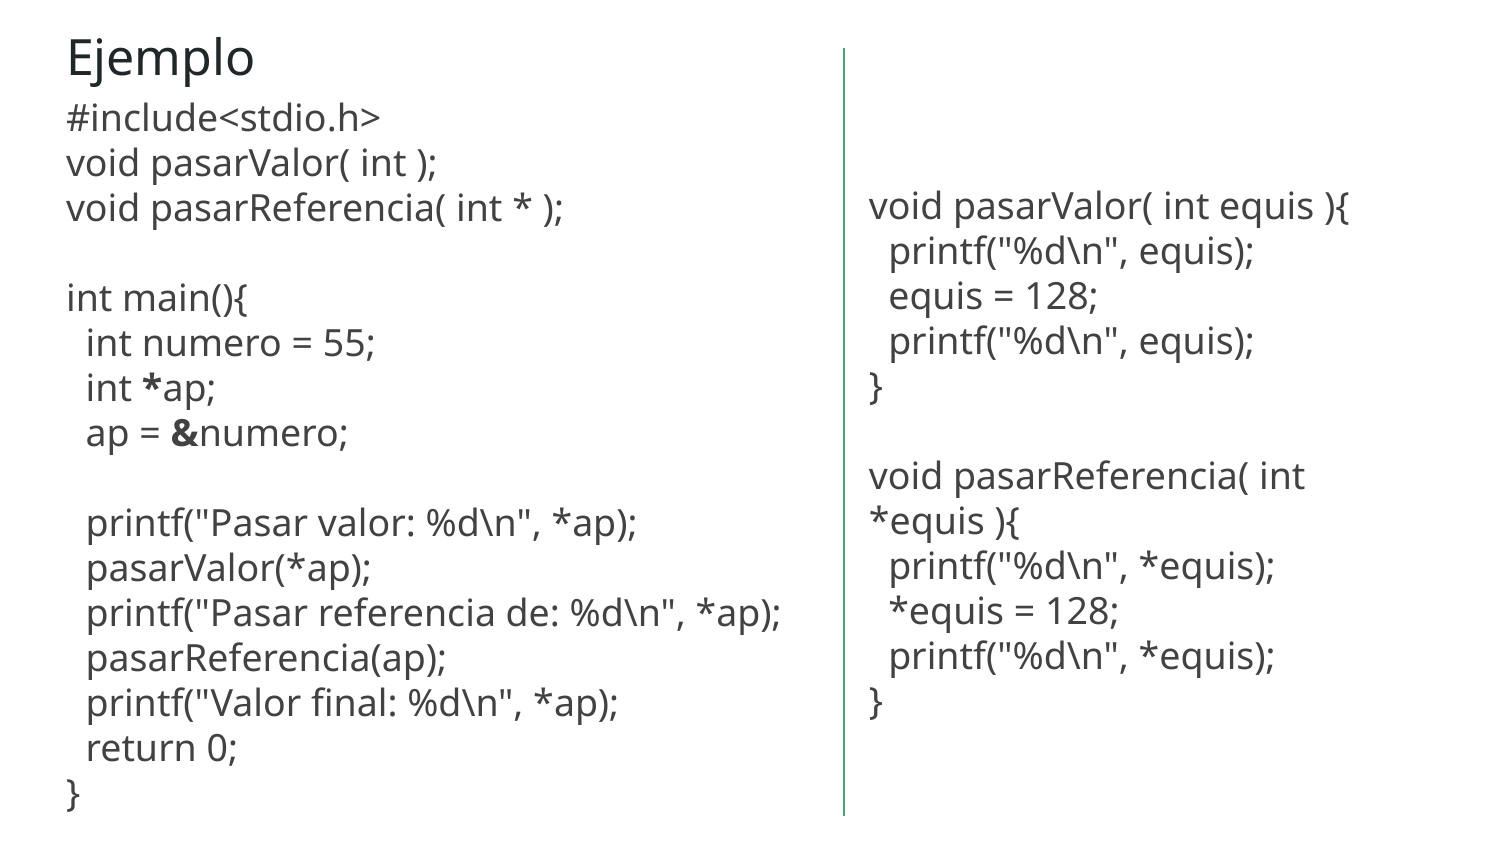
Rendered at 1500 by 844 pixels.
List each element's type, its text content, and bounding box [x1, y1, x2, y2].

title Ejemplo [51, 10, 751, 79]
list void pasarValor( int equis ){ printf("%d\n", equis); equis = 128; printf("%d\n", equis); } void pasarReferencia( int *equis ){ printf("%d\n", *equis); *equis = 128; printf("%d\n", *equis); } [853, 166, 1465, 828]
list #include<stdio.h> void pasarValor( int ); void pasarReferencia( int * ); int main(){ int numero = 55; int *ap; ap = &numero; printf("Pasar valor: %d\n", *ap); pasarValor(*ap); printf("Pasar referencia de: %d\n", *ap); pasarReferencia(ap); printf("Valor final: %d\n", *ap); return 0; } [51, 79, 827, 837]
